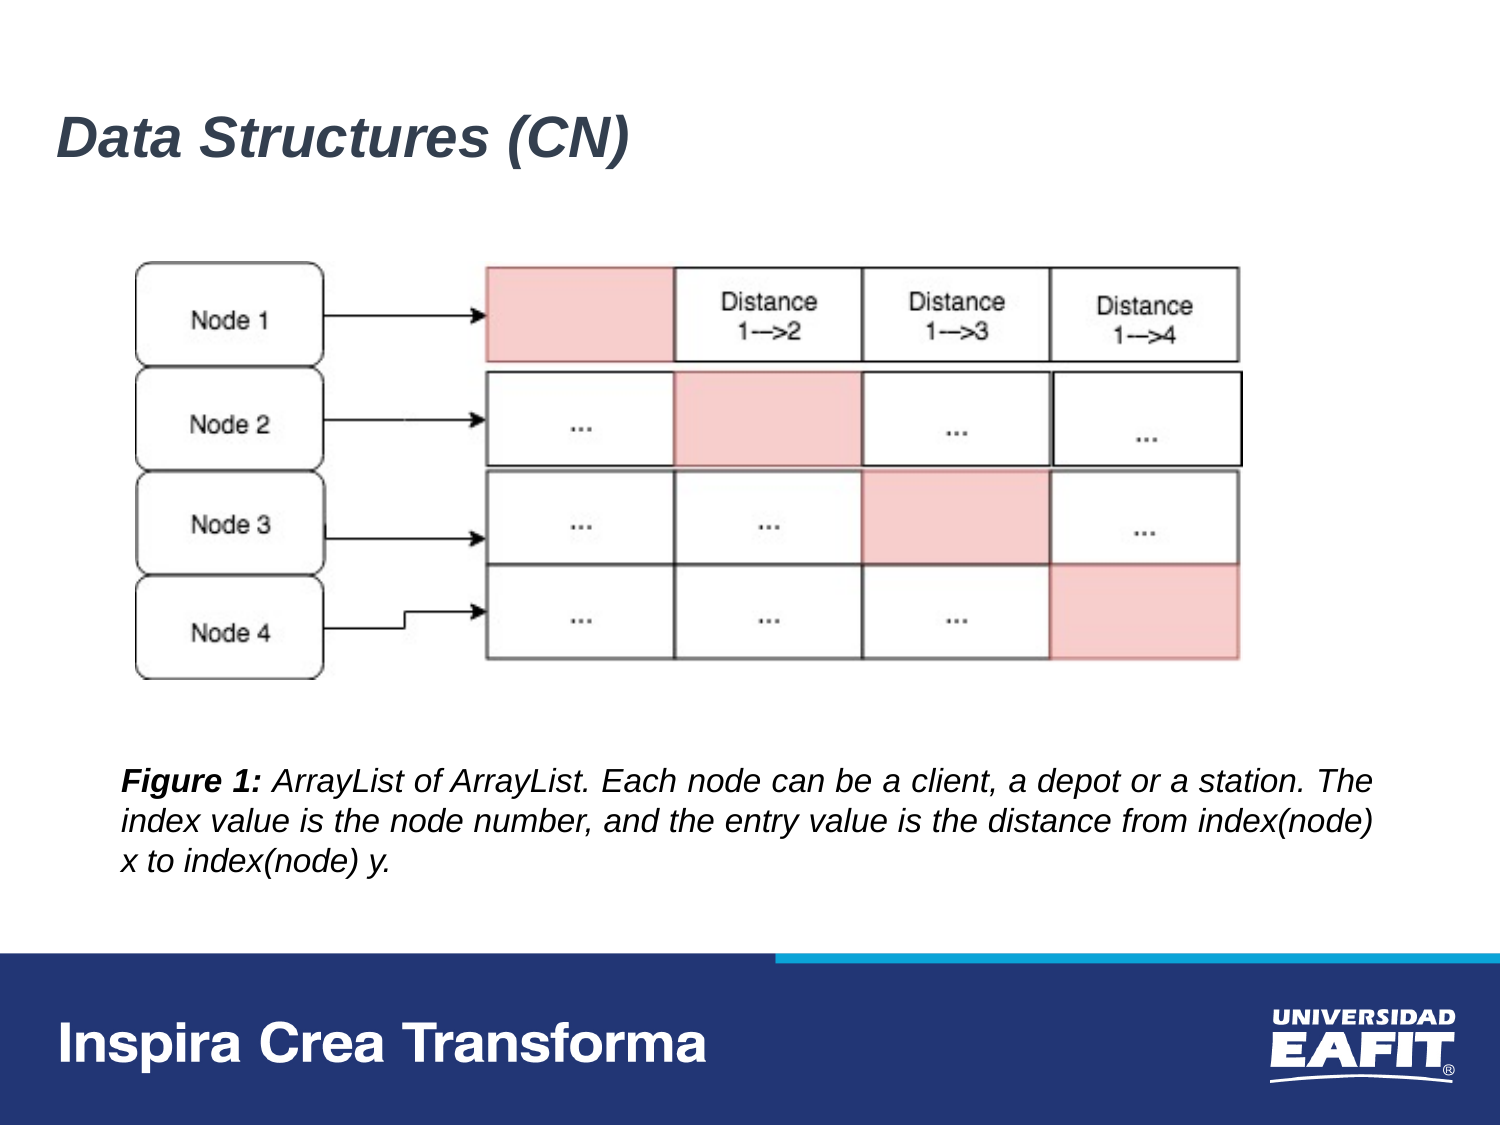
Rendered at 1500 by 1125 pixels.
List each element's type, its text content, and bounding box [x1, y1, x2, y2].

text_box Data Structures (CN) [42, 88, 1336, 189]
picture [0, 0, 1500, 1125]
text_box Figure 1: ArrayList of ArrayList. Each node can be a client, a depot or a station. The index value is the node number, and the entry value is the distance from index(node) x to index(node) y. [106, 752, 1391, 833]
